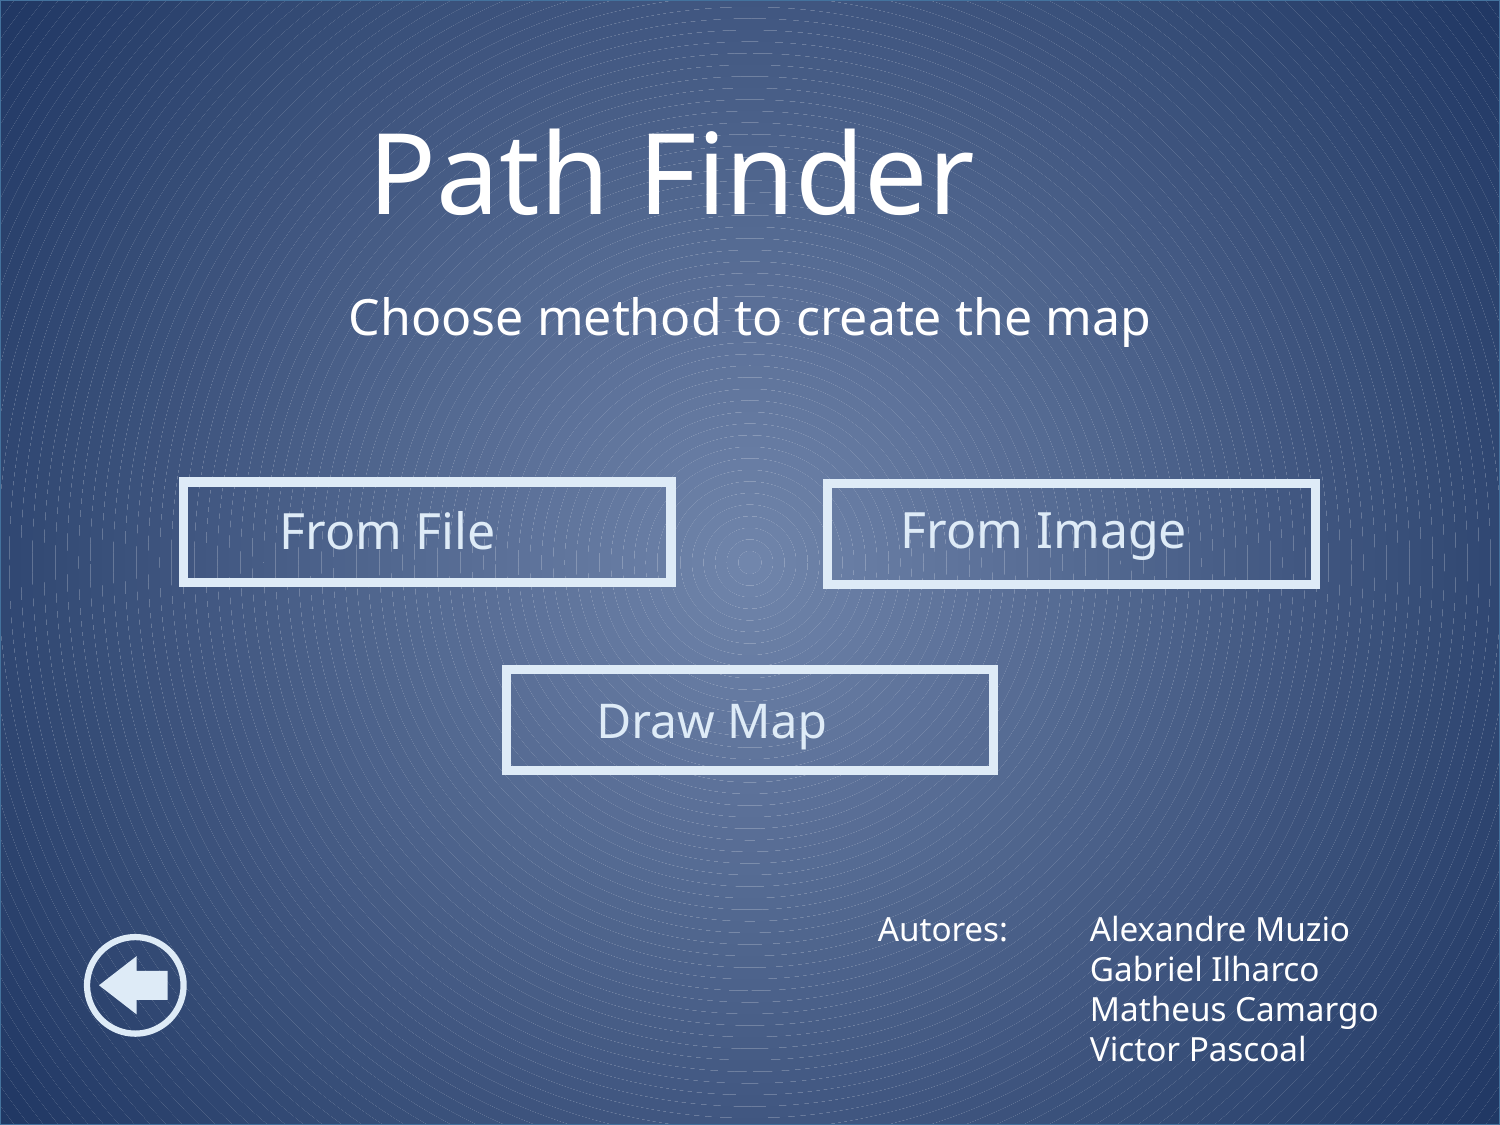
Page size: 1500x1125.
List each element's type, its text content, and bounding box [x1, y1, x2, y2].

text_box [87, 937, 184, 1034]
text_box Alexandre Muzio Gabriel Ilharco Matheus Camargo Victor Pascoal [1075, 900, 1500, 1076]
text_box [0, 0, 1500, 1125]
text_box Choose method to create the map [180, 277, 1320, 353]
text_box Autores: [863, 900, 1087, 956]
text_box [827, 483, 1316, 585]
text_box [506, 669, 994, 771]
text_box Path Finder [353, 94, 1295, 245]
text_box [183, 481, 678, 583]
